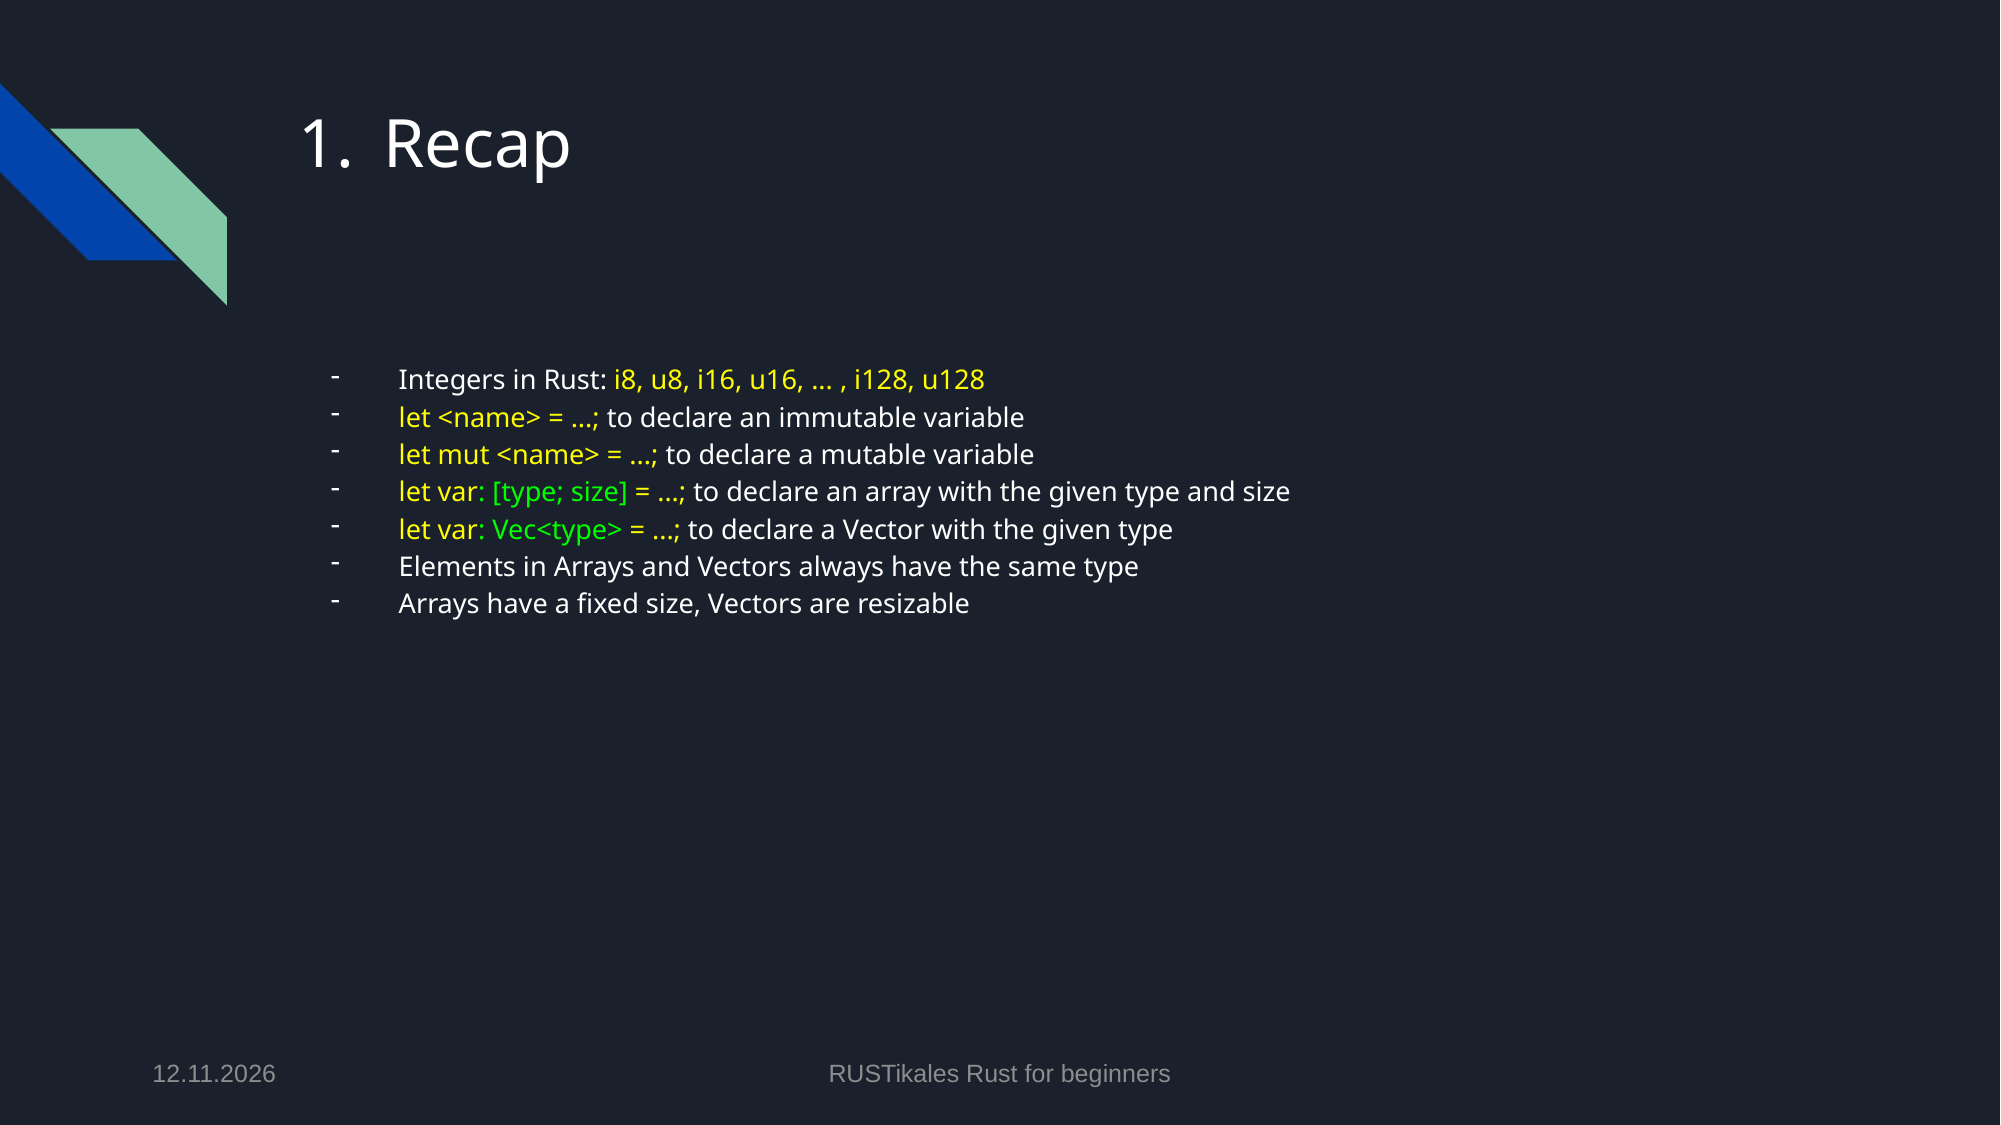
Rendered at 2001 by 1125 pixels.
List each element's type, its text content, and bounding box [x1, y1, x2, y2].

title Recap [283, 86, 1824, 287]
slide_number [137, 1042, 588, 1103]
footer RUSTikales Rust for beginners [662, 1042, 1338, 1103]
list Integers in Rust: i8, u8, i16, u16, ... , i128, u128 let <name> = ...; to declare an immutable variable let mut <name> = ...; to declare a mutable variable let var: [type; size] = ...; to declare an array with the given type and size let var: Vec<type> = ...; to declare a Vector with the given type Elements in Arrays and Vectors always have the same type Arrays have a fixed size, Vectors are resizable [283, 342, 1824, 980]
